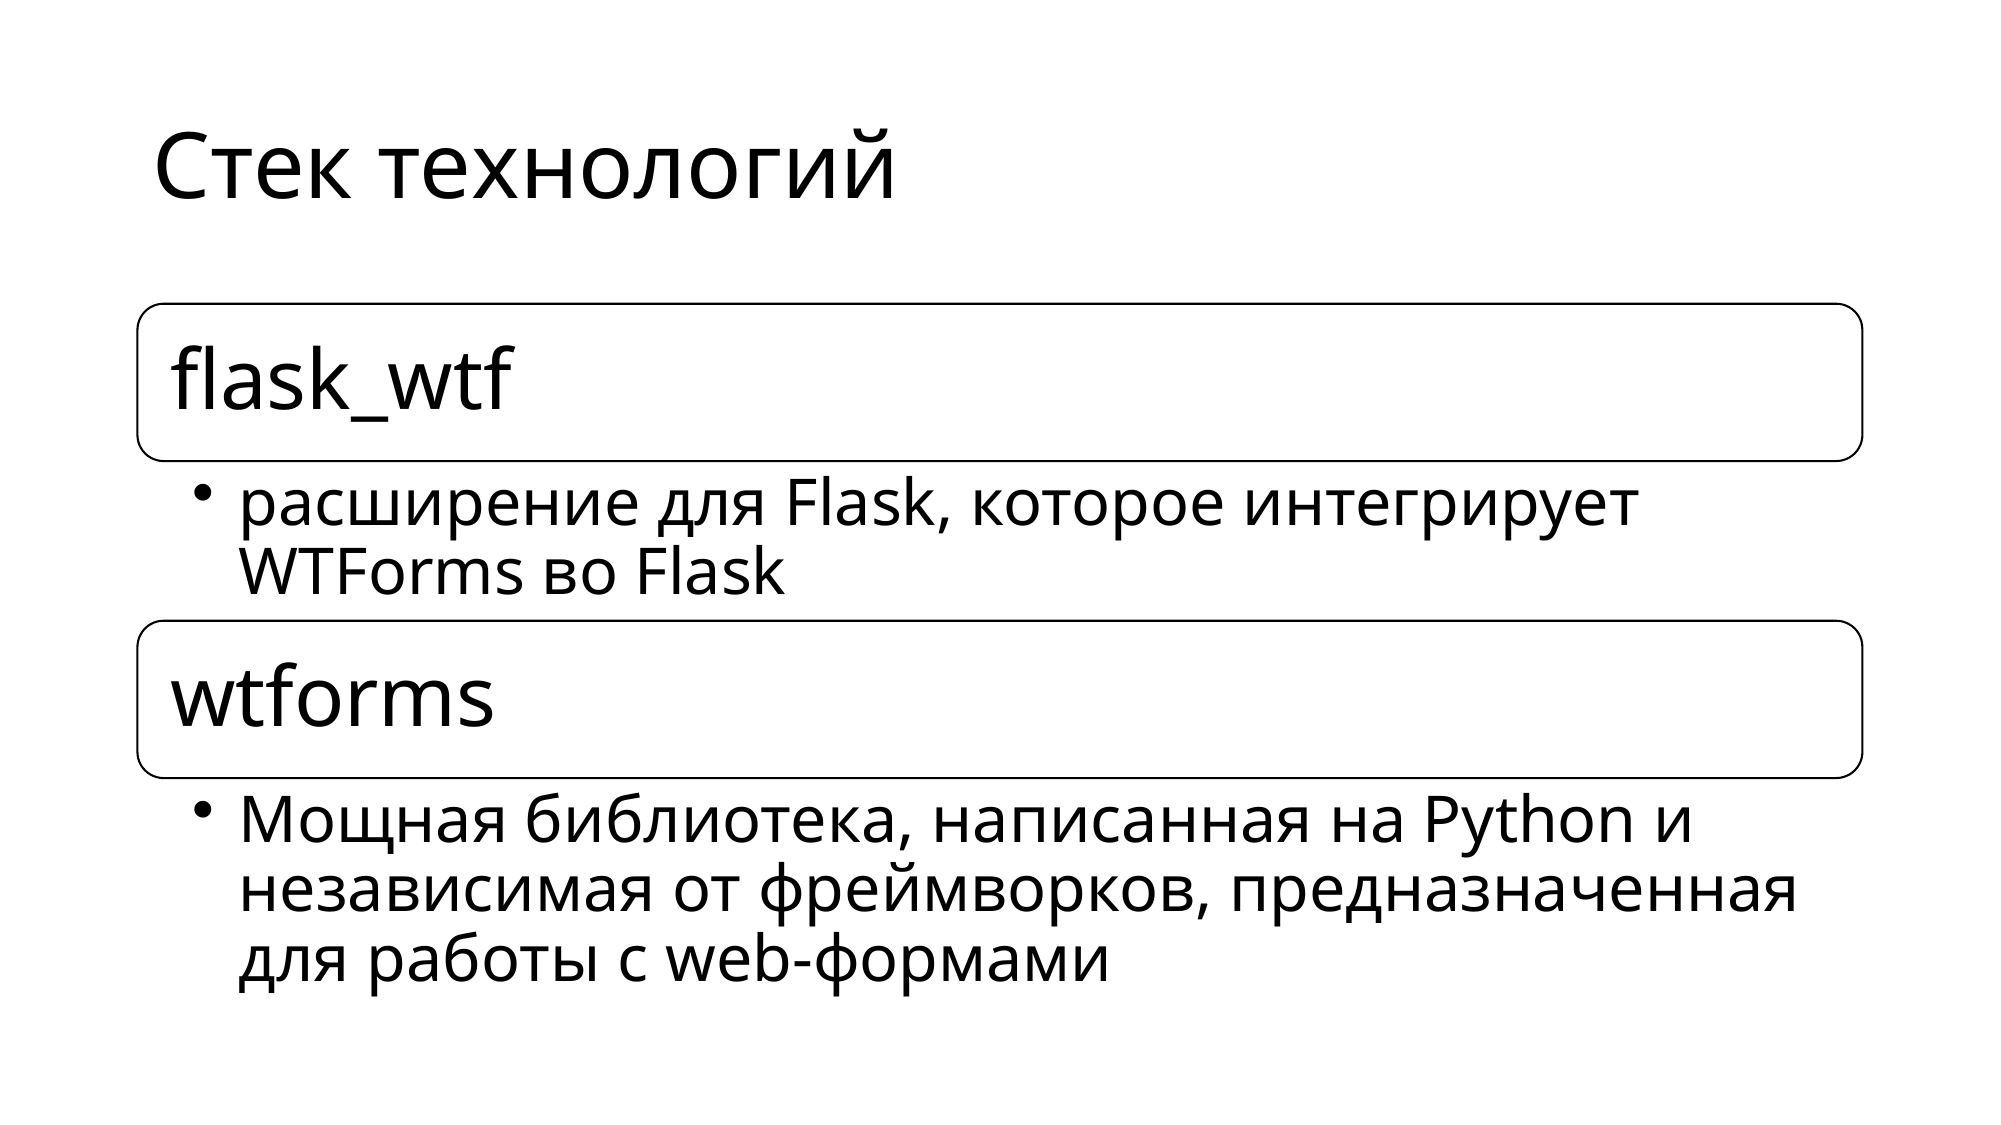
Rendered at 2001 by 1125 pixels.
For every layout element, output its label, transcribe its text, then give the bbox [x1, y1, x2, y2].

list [137, 299, 1863, 1014]
title Стек технологий [137, 59, 1863, 278]
